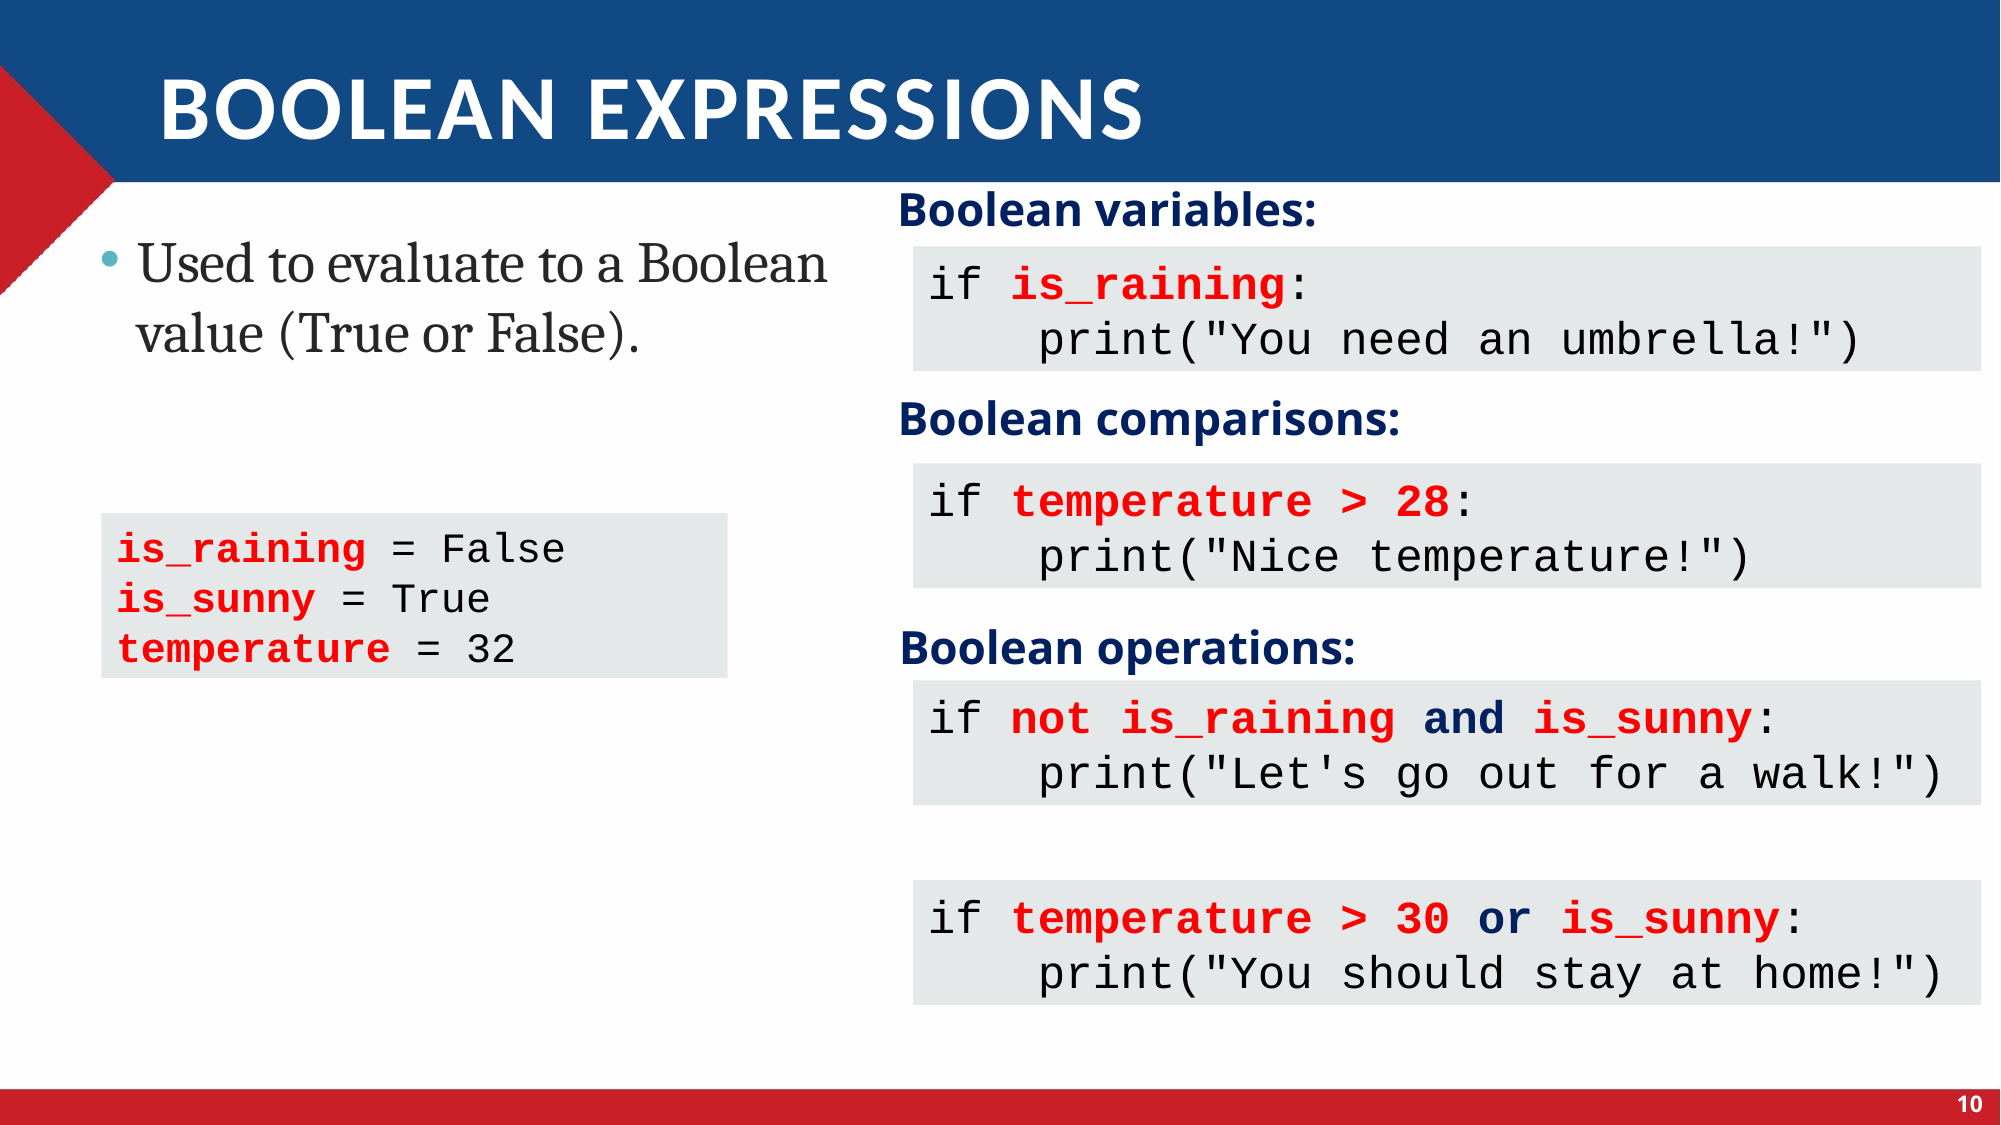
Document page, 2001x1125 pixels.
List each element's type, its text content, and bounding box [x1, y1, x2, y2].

text_box if is_raining: print("You need an umbrella!") [913, 246, 1982, 372]
list Used to evaluate to a Boolean value (True or False). [84, 216, 896, 1007]
text_box Boolean variables: [882, 173, 1332, 243]
picture [0, 0, 2001, 1125]
text_box is_raining = False is_sunny = True temperature = 32 [101, 513, 728, 679]
title Boolean expressions [127, 45, 1890, 176]
text_box if temperature > 30 or is_sunny: print("You should stay at home!") [913, 880, 1982, 1005]
text_box if temperature > 28: print("Nice temperature!") [913, 463, 1982, 589]
slide_number 10 [1939, 1085, 2000, 1125]
text_box if not is_raining and is_sunny: print("Let's go out for a walk!") [913, 680, 1982, 806]
text_box Boolean comparisons: [882, 382, 1416, 453]
text_box Boolean operations: [884, 611, 1372, 682]
